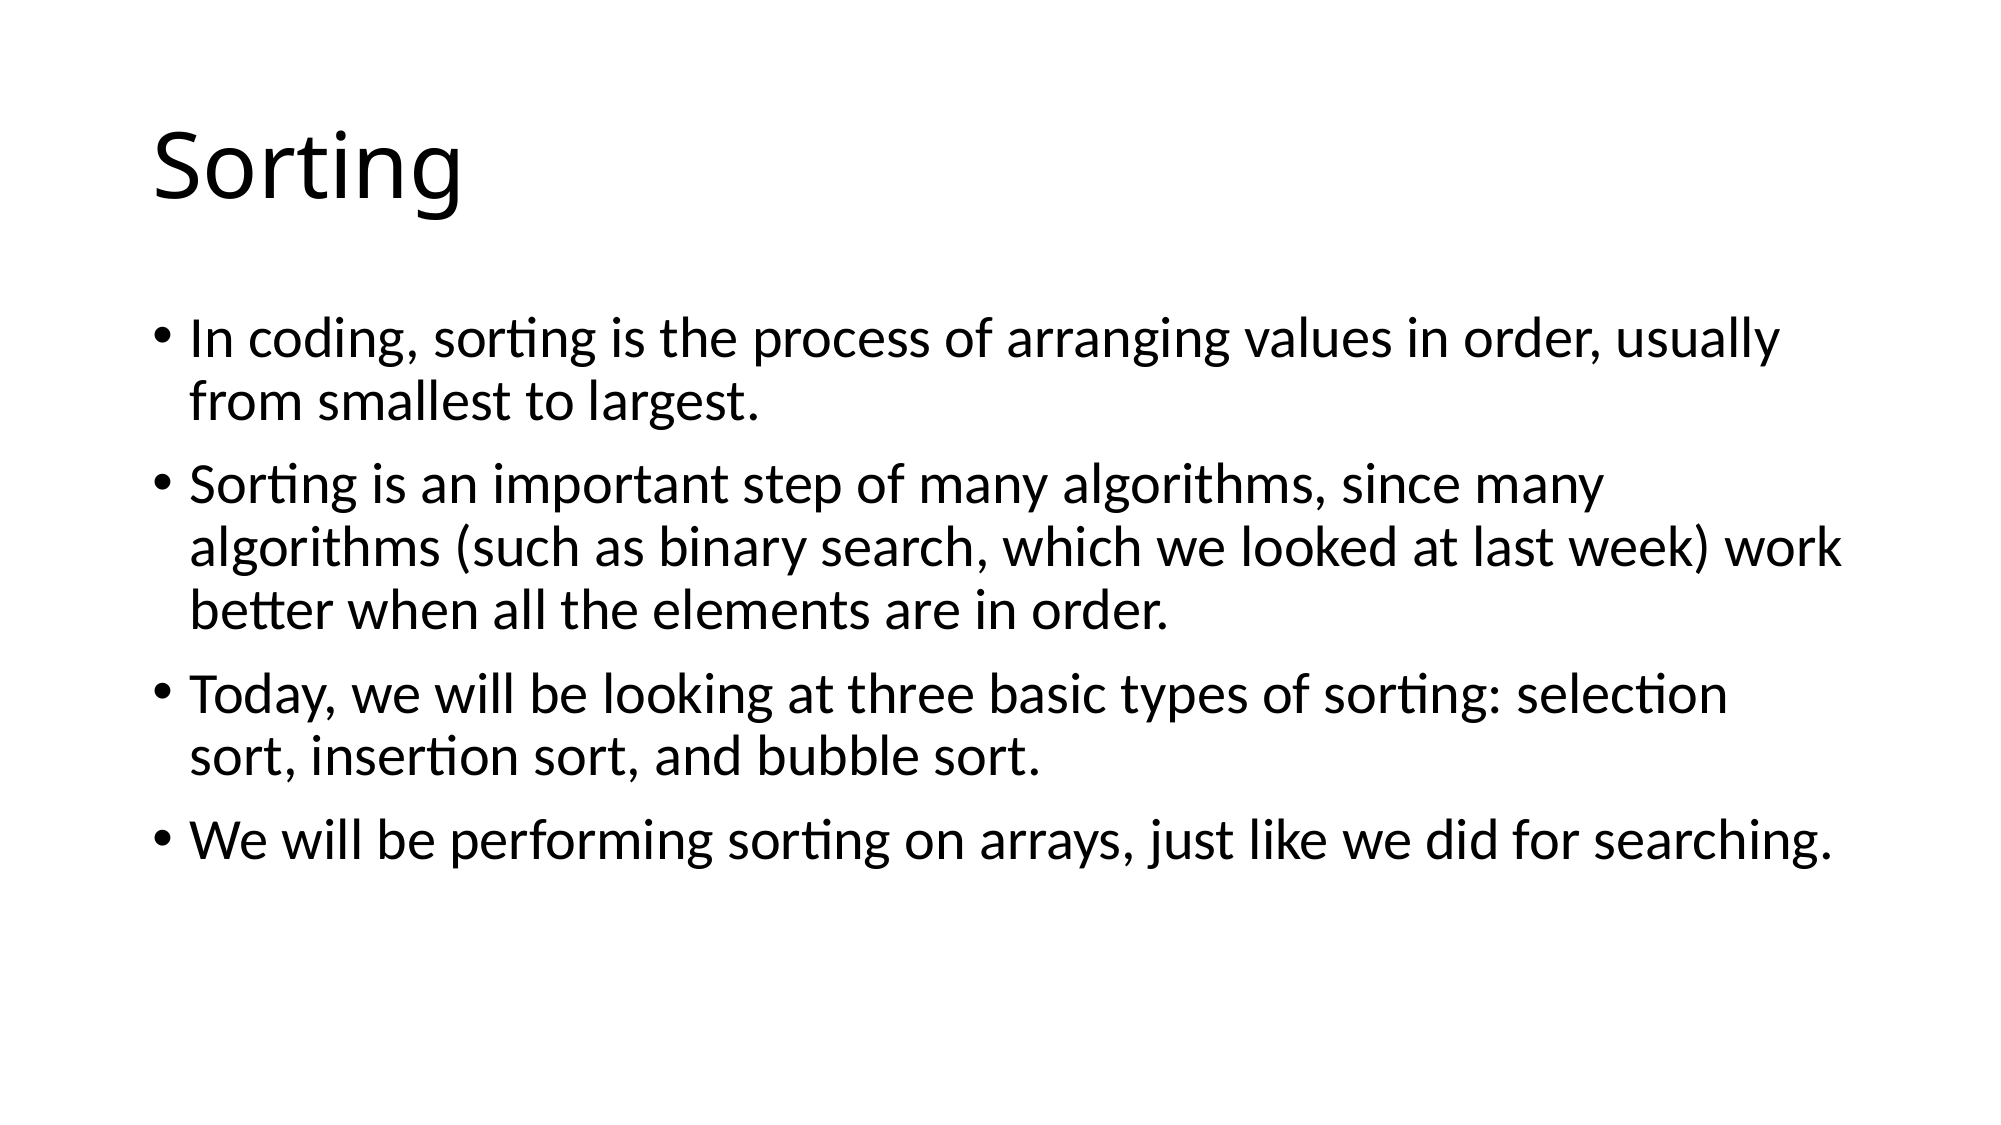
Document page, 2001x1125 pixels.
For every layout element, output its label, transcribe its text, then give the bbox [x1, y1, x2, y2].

title Sorting [137, 59, 1863, 278]
list In coding, sorting is the process of arranging values in order, usually from smallest to largest. Sorting is an important step of many algorithms, since many algorithms (such as binary search, which we looked at last week) work better when all the elements are in order. Today, we will be looking at three basic types of sorting: selection sort, insertion sort, and bubble sort. We will be performing sorting on arrays, just like we did for searching. [137, 299, 1863, 1014]
